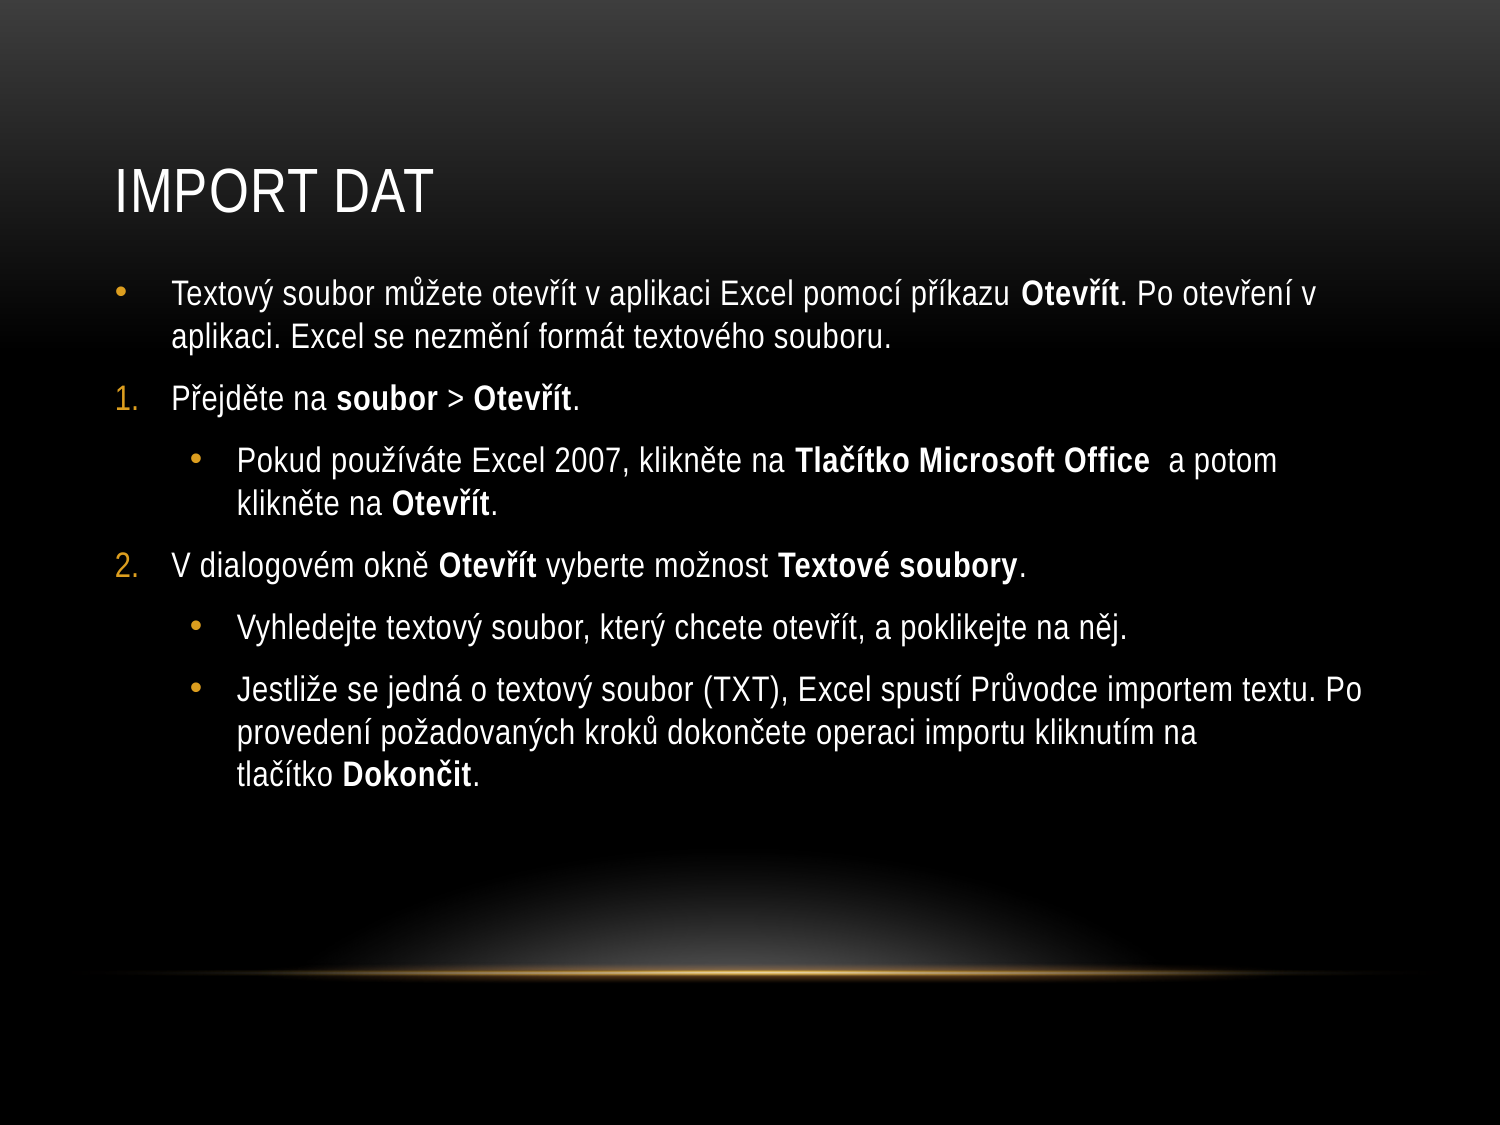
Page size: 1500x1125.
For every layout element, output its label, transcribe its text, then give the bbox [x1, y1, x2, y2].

picture [0, 0, 1500, 1125]
title Import dat [99, 45, 1400, 233]
list Textový soubor můžete otevřít v aplikaci Excel pomocí příkazu Otevřít. Po otevření v aplikaci. Excel se nezmění formát textového souboru. Přejděte na soubor > Otevřít. Pokud používáte Excel 2007, klikněte na Tlačítko Microsoft Office a potom klikněte na Otevřít. V dialogovém okně Otevřít vyberte možnost Textové soubory. Vyhledejte textový soubor, který chcete otevřít, a poklikejte na něj. Jestliže se jedná o textový soubor (TXT), Excel spustí Průvodce importem textu. Po provedení požadovaných kroků dokončete operaci importu kliknutím na tlačítko Dokončit. [99, 262, 1400, 938]
